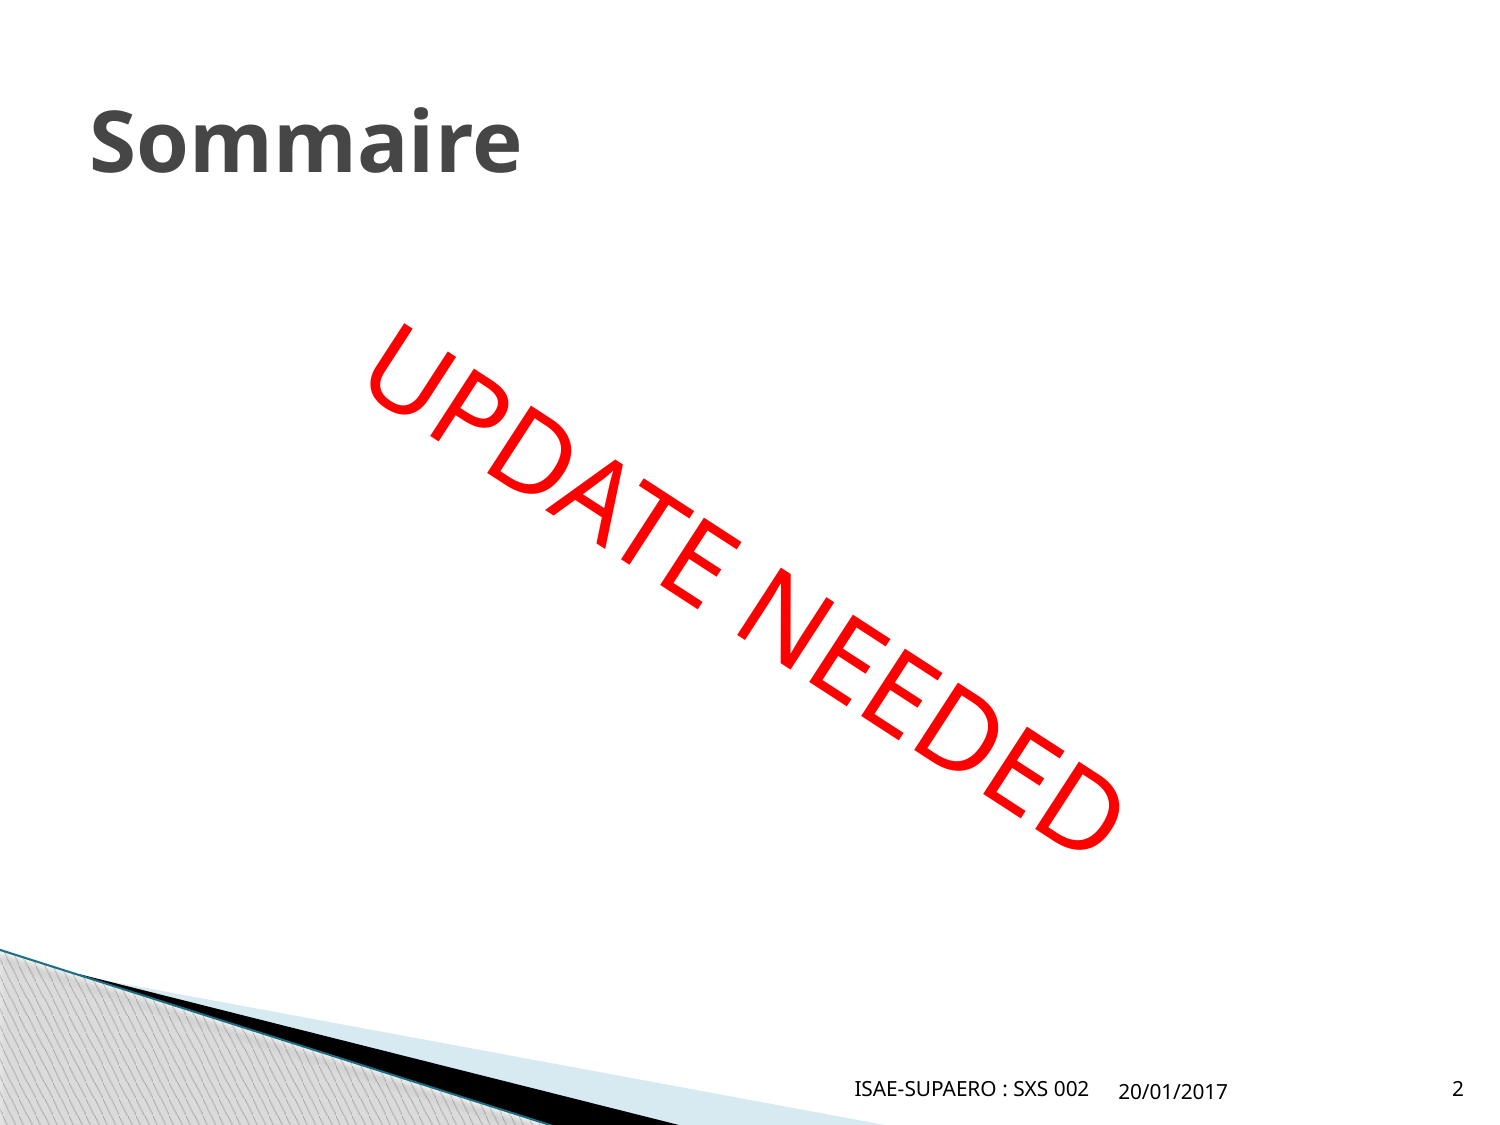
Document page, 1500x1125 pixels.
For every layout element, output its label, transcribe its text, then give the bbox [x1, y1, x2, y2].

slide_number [1105, 1051, 1418, 1112]
text_box UPDATE NEEDED [323, 276, 1174, 902]
title Sommaire [75, 45, 1425, 233]
slide_number 2 [1418, 1051, 1479, 1112]
footer ISAE-SUPAERO : SXS 002 [718, 1051, 1105, 1112]
